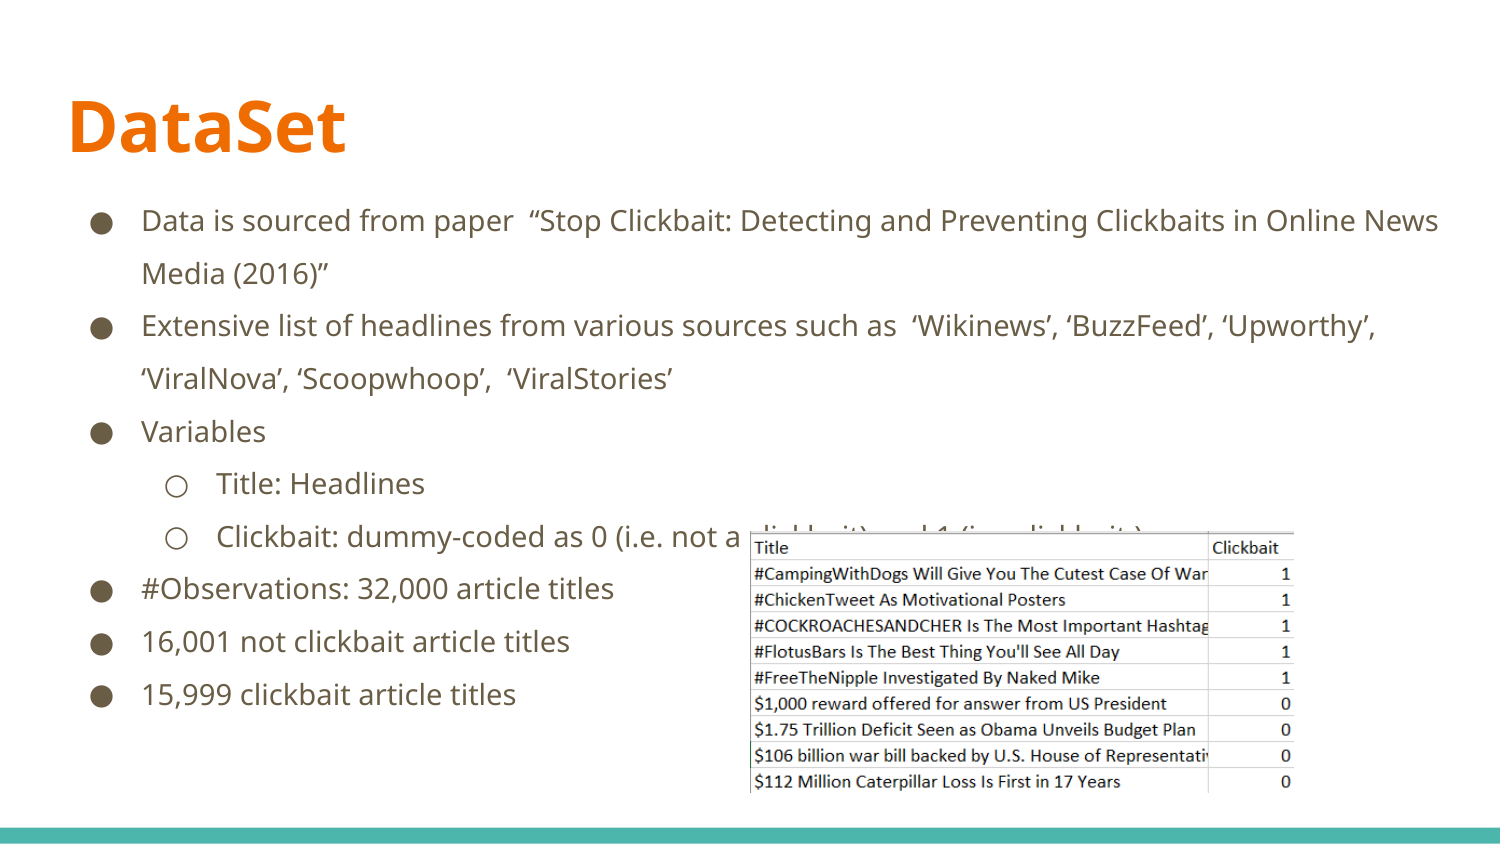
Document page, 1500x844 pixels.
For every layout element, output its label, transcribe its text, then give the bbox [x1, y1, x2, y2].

picture [749, 531, 1294, 793]
title DataSet [51, 65, 1449, 169]
list Data is sourced from paper “Stop Clickbait: Detecting and Preventing Clickbaits in Online News Media (2016)” Extensive list of headlines from various sources such as ‘Wikinews’, ‘BuzzFeed’, ‘Upworthy’, ‘ViralNova’, ‘Scoopwhoop’, ‘ViralStories’ Variables Title: Headlines Clickbait: dummy-coded as 0 (i.e. not a clickbait) and 1 (i.e. clickbait ) #Observations: 32,000 article titles 16,001 not clickbait article titles 15,999 clickbait article titles [51, 169, 1484, 813]
